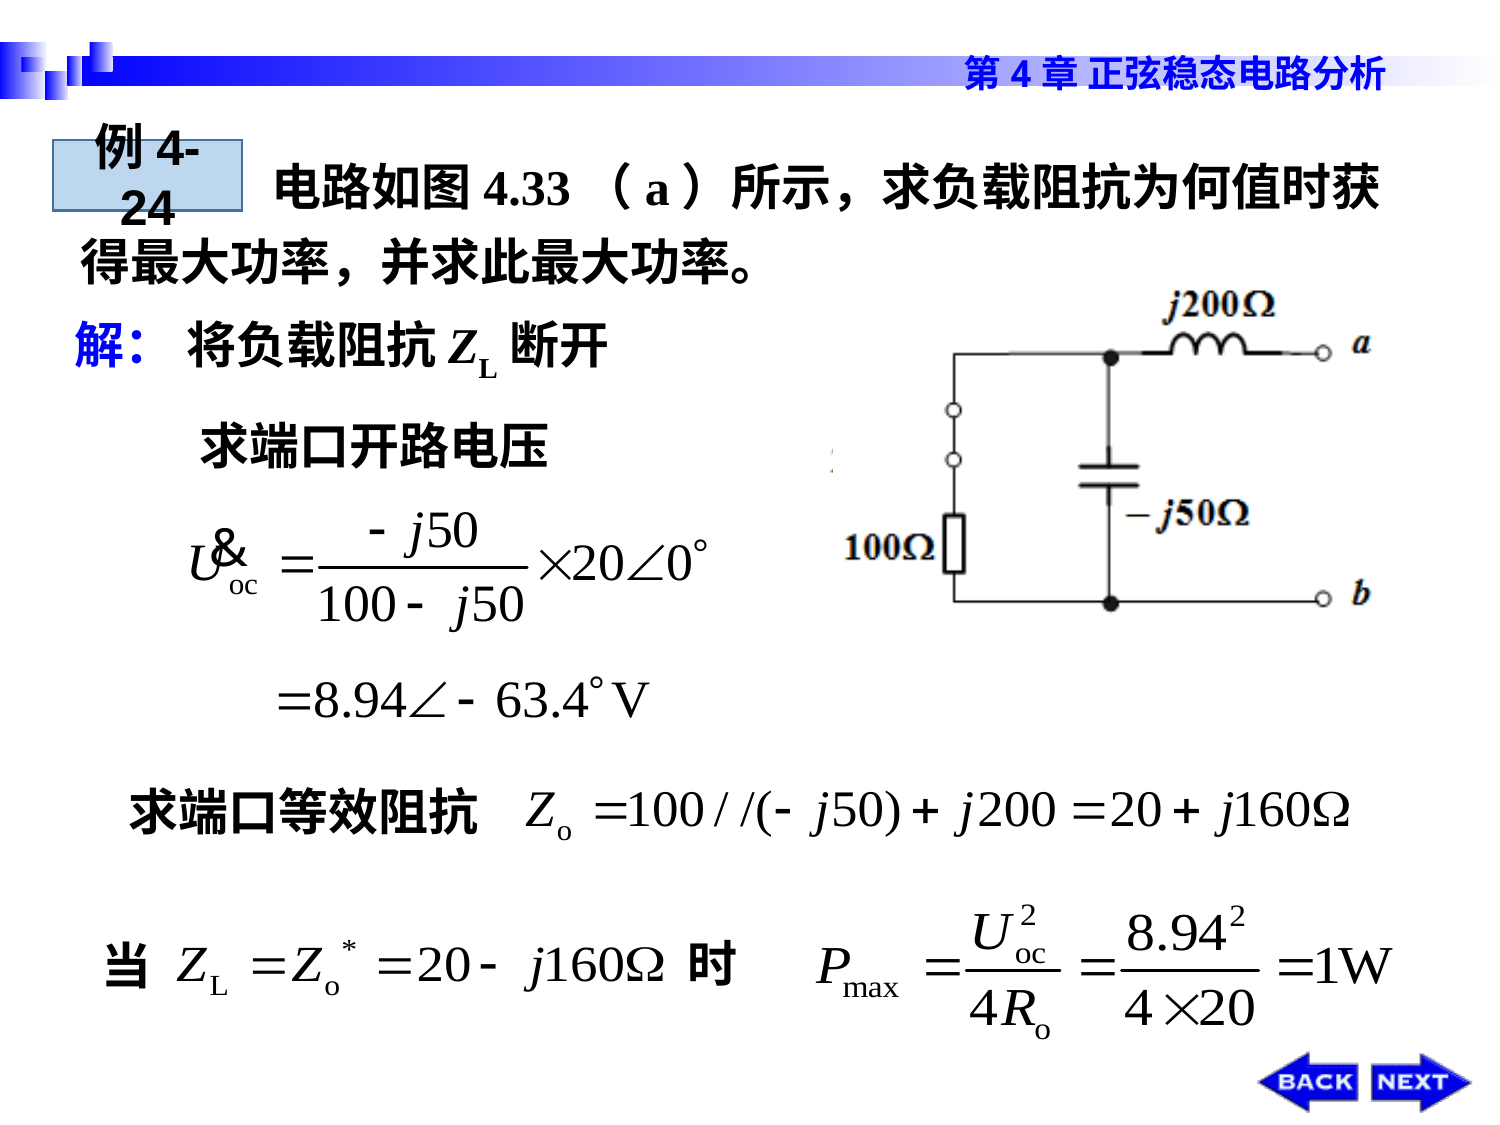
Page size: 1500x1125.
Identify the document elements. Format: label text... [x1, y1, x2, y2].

text_box 时 [672, 925, 753, 1001]
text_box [855, 57, 859, 85]
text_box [516, 775, 1363, 853]
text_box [939, 57, 943, 85]
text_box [771, 57, 775, 85]
text_box 求端口开路电压 [184, 407, 565, 483]
text_box 例4-24 电路如图4.33（a）所示，求负载阻抗为何值时获得最大功率，并求此最大功率。 [65, 132, 1423, 298]
text_box 求端口等效阻抗 [114, 772, 494, 848]
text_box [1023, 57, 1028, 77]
text_box 当 [86, 927, 166, 1003]
text_box 解： 将负载阻抗ZL断开 [60, 306, 625, 392]
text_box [265, 669, 661, 731]
picture [1249, 1051, 1480, 1116]
text_box 例4-24 [52, 139, 243, 212]
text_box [182, 497, 722, 642]
picture [818, 274, 1429, 642]
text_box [805, 889, 1404, 1051]
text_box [166, 927, 675, 1007]
